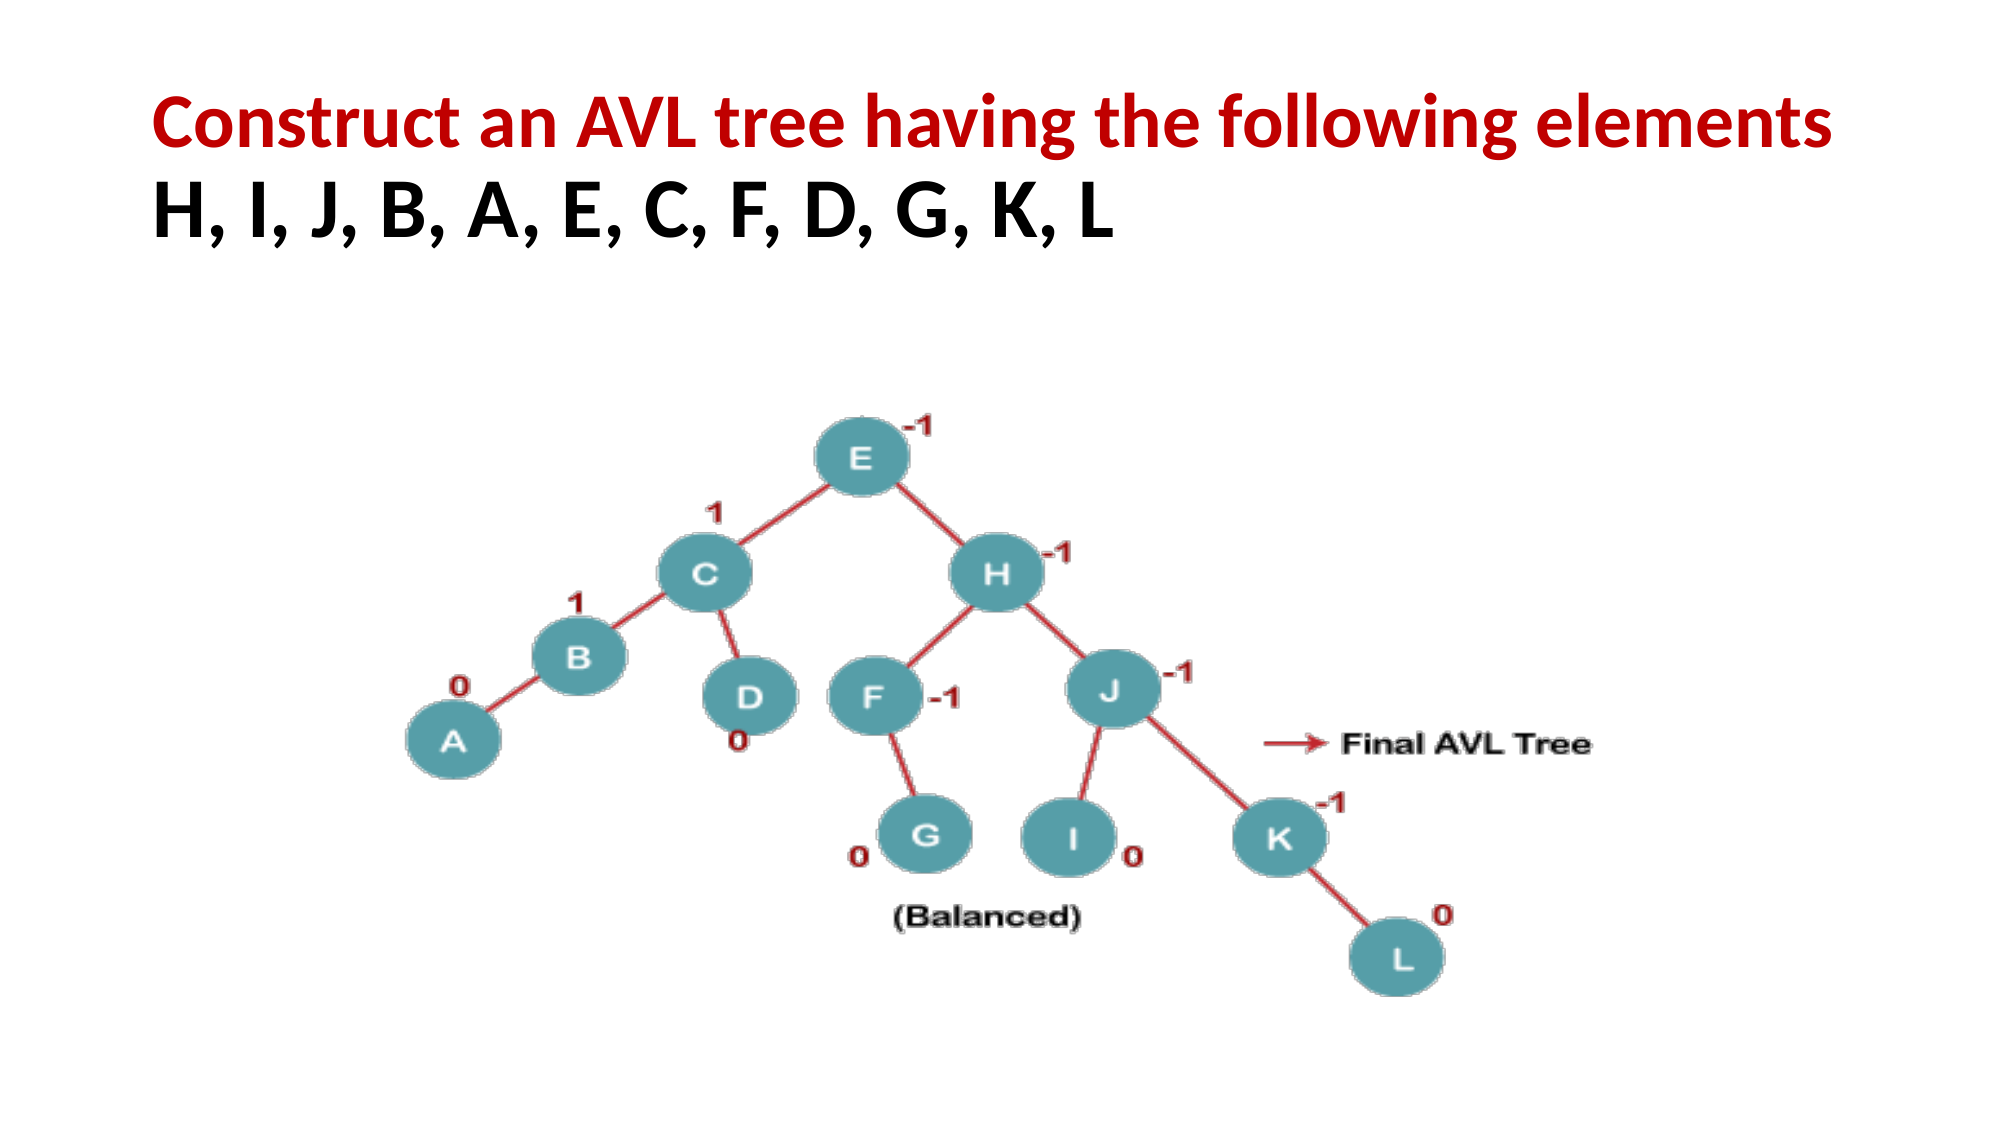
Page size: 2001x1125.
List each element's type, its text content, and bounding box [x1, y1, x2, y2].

title Construct an AVL tree having the following elements H, I, J, B, A, E, C, F, D, G, K, L [137, 59, 1863, 278]
picture [334, 345, 1627, 1020]
